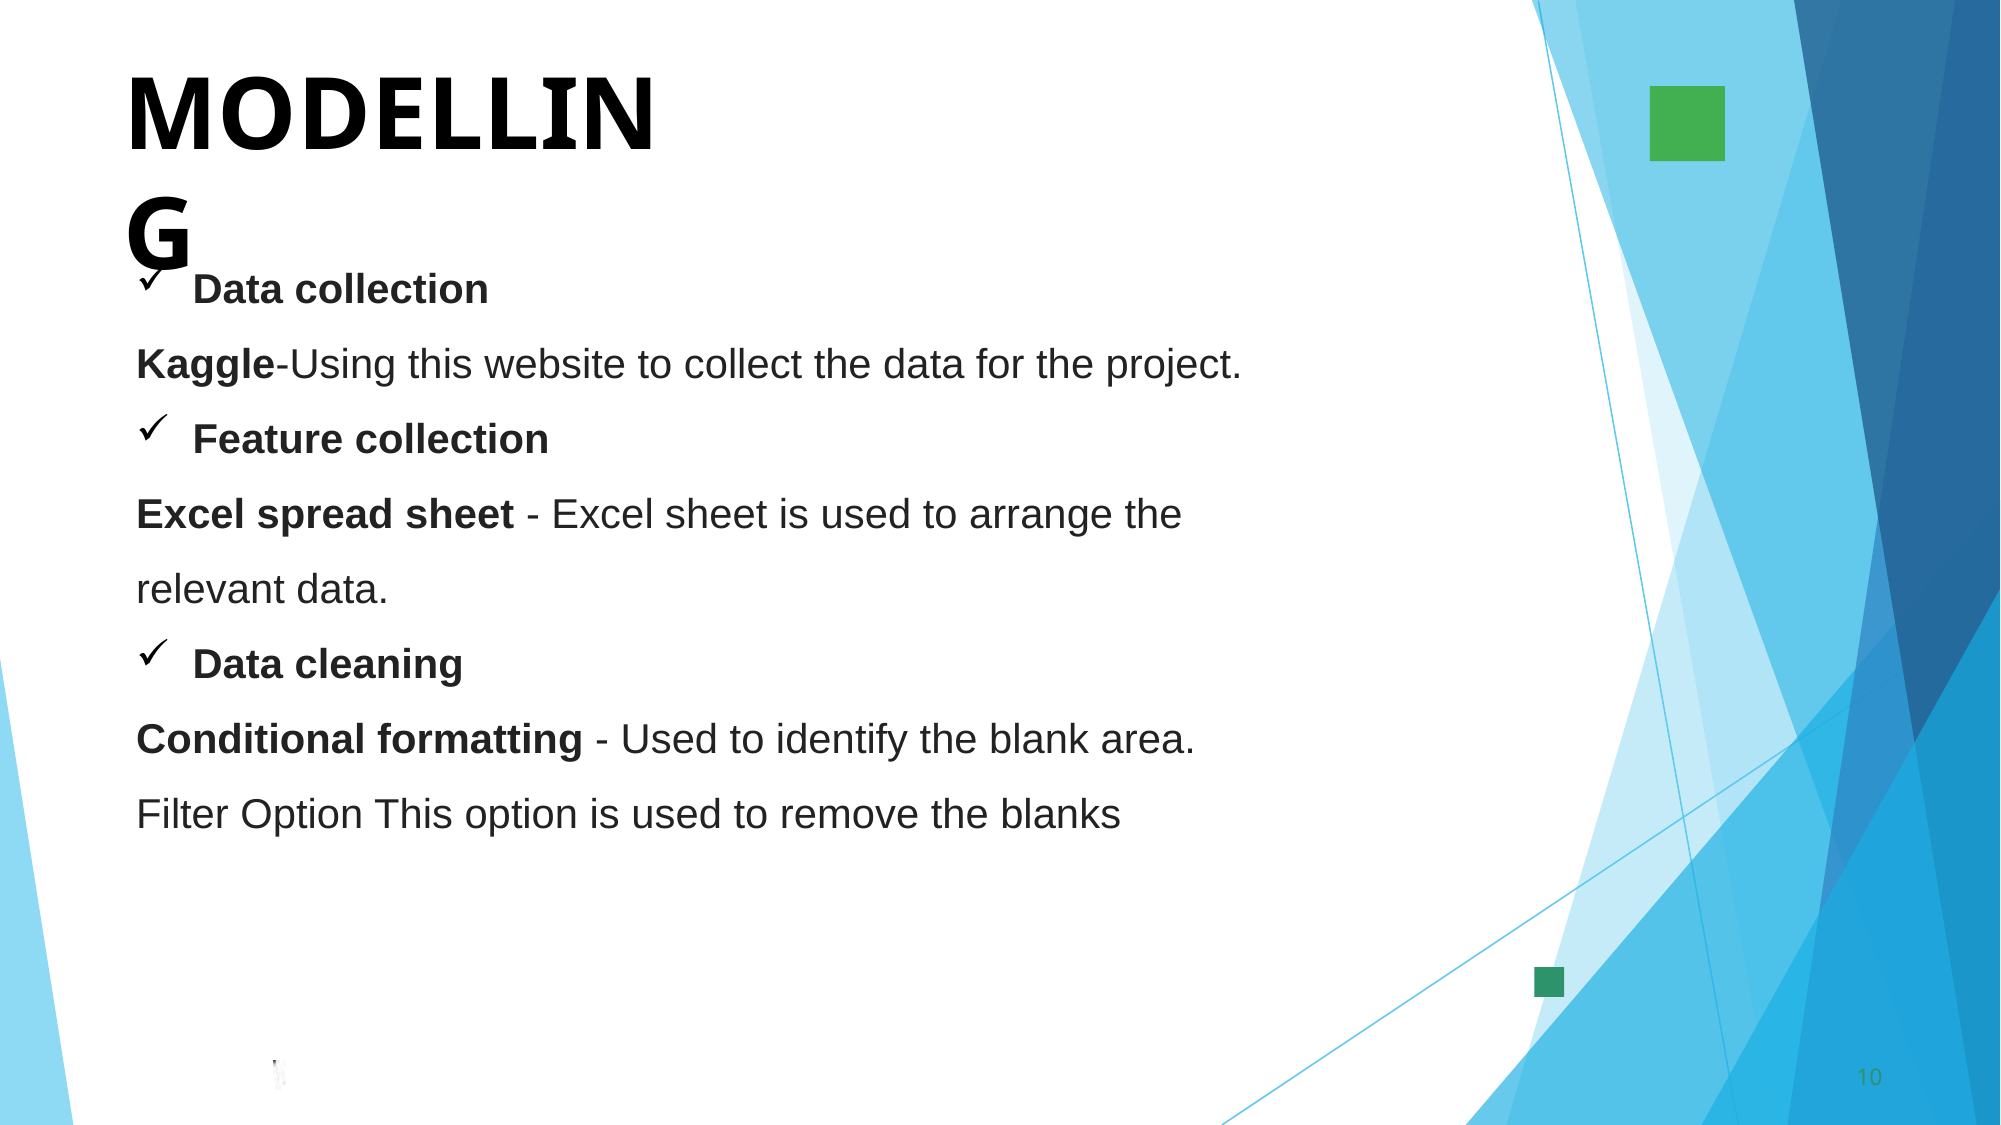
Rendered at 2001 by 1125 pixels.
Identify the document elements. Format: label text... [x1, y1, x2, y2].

text_box Data collection Kaggle-Using this website to collect the data for the project. Feature collection Excel spread sheet - Excel sheet is used to arrange the relevant data. Data cleaning Conditional formatting - Used to identify the blank area. Filter Option This option is used to remove the blanks [121, 229, 1276, 890]
text_box 10 [1849, 1061, 1888, 1095]
text_box MODELLING [121, 47, 664, 229]
text_box [1534, 967, 1565, 997]
picture [273, 1060, 287, 1091]
text_box [1649, 86, 1725, 162]
